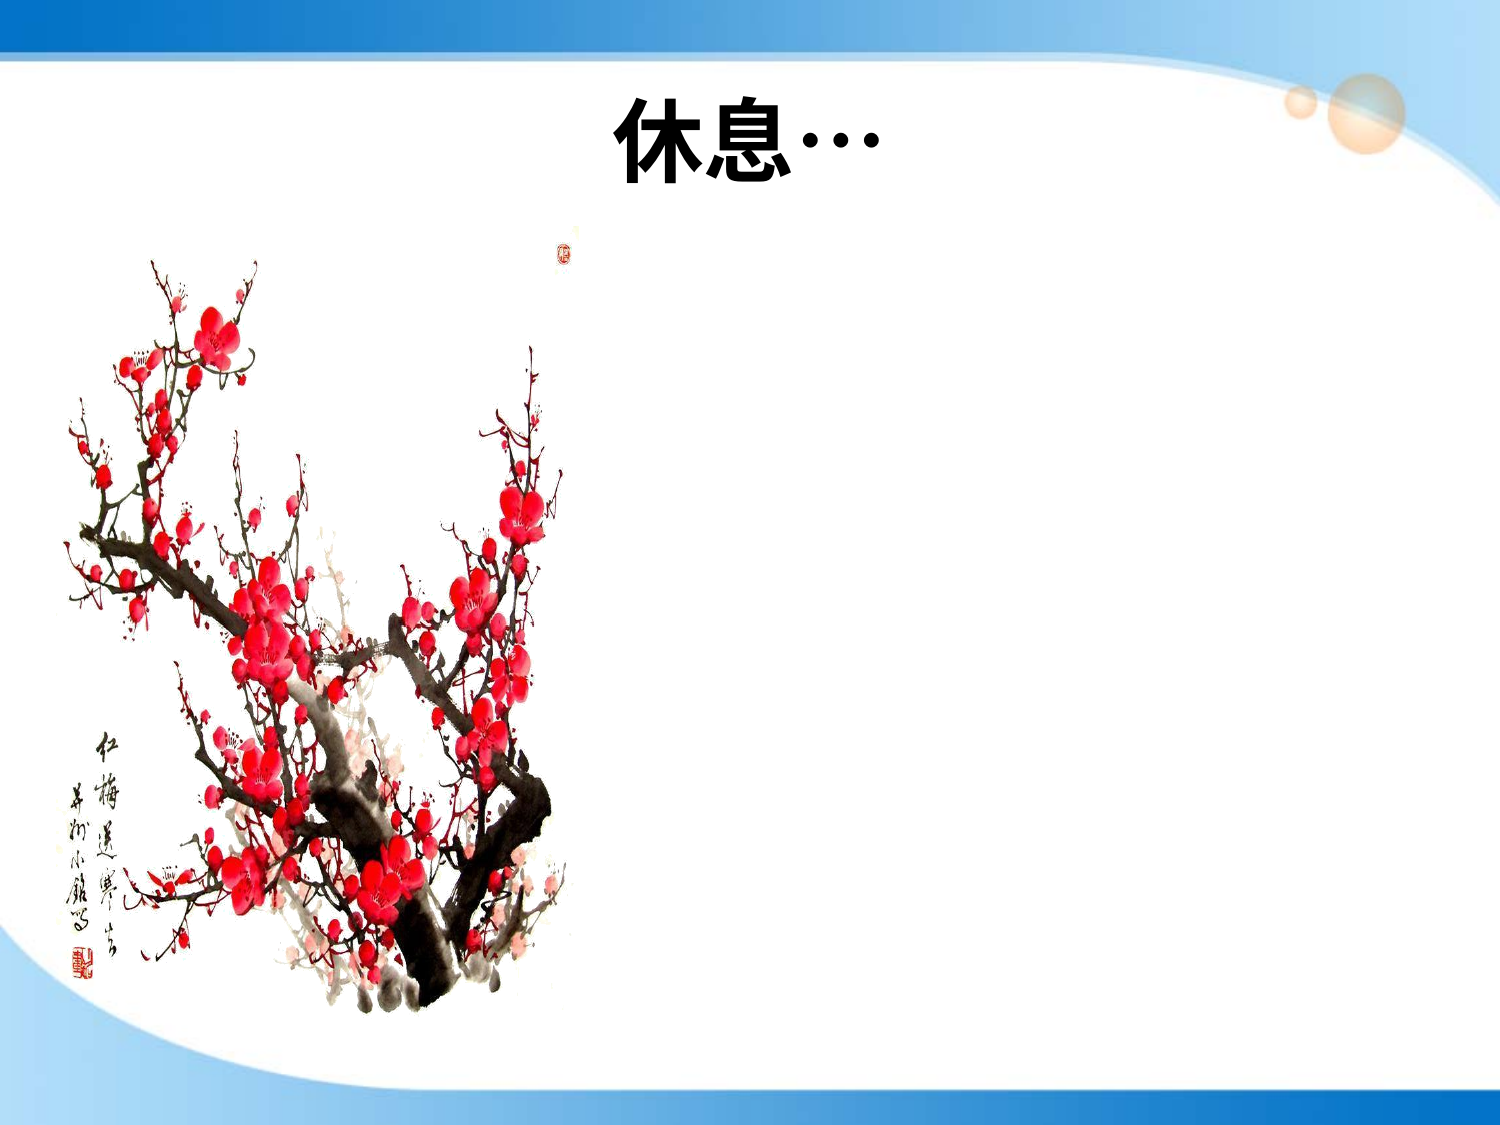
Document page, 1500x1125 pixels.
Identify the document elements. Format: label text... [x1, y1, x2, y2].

picture [0, 0, 1500, 1125]
title 休息… [75, 45, 1425, 233]
